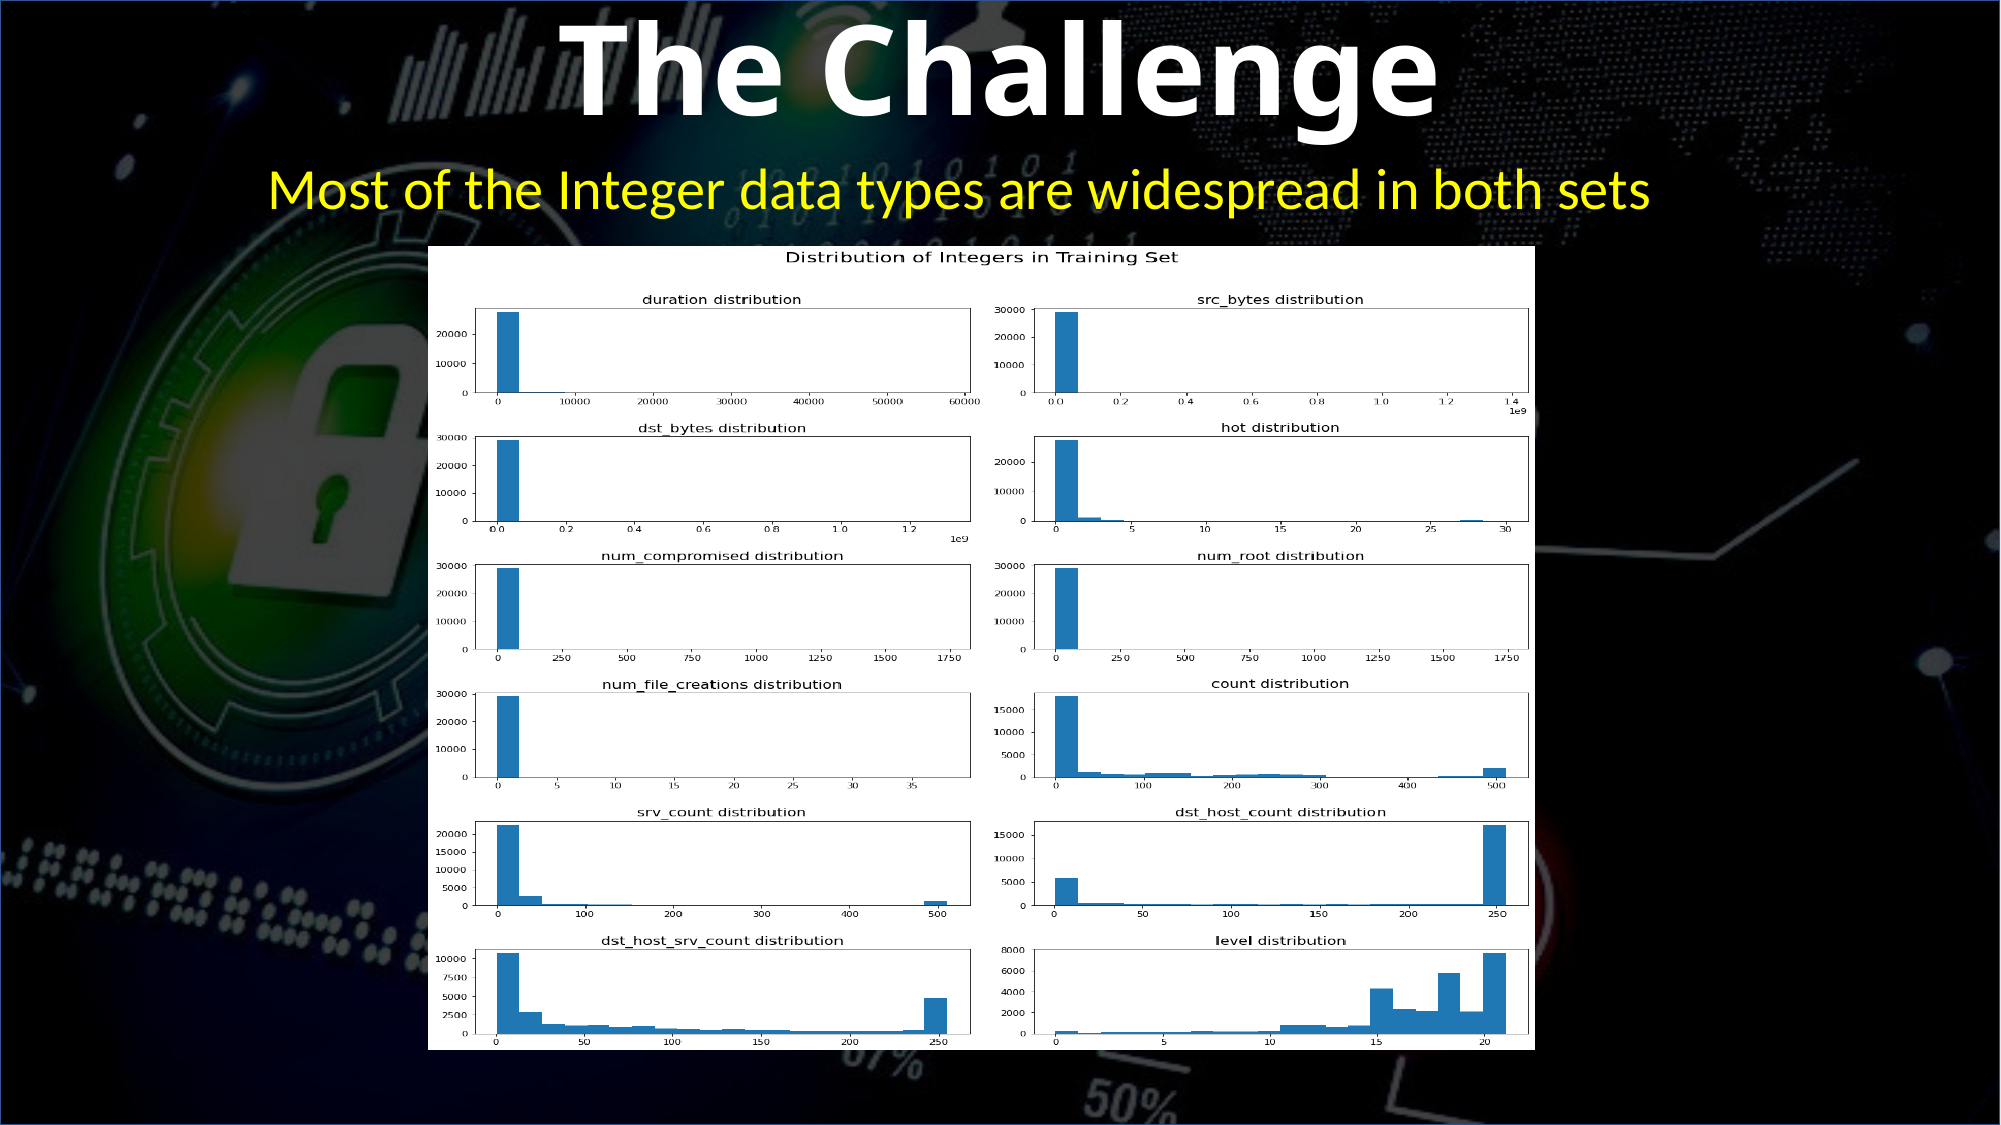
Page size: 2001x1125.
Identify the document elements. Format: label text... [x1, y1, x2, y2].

list Most of the Integer data types are widespread in both sets [52, 152, 1867, 232]
picture [1, 169, 1999, 1124]
title The Challenge [0, 0, 2000, 169]
